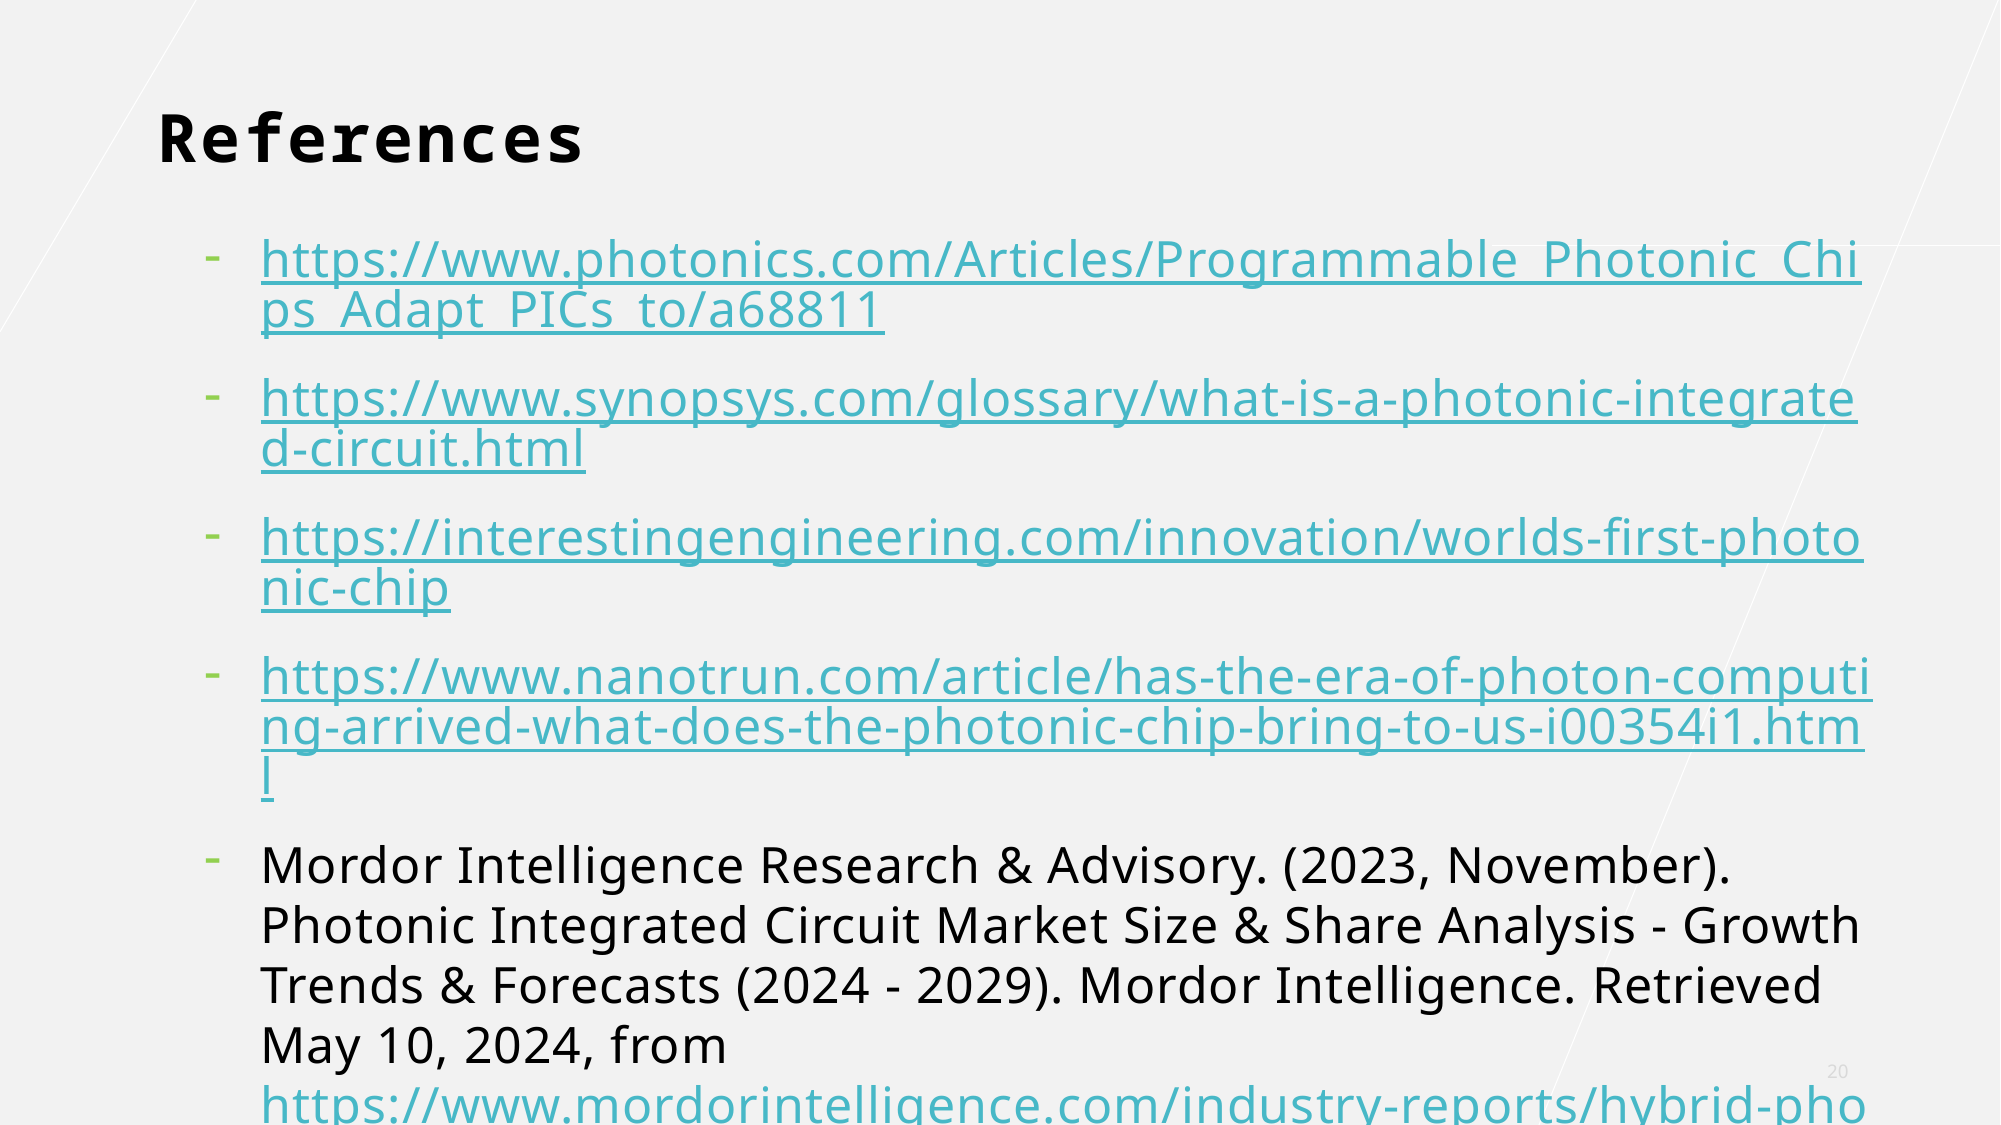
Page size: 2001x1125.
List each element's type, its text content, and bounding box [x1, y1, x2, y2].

title References [142, 43, 1591, 185]
list https://www.photonics.com/Articles/Programmable_Photonic_Chips_Adapt_PICs_to/a68811 https://www.synopsys.com/glossary/what-is-a-photonic-integrated-circuit.html https://interestingengineering.com/innovation/worlds-first-photonic-chip https://www.nanotrun.com/article/has-the-era-of-photon-computing-arrived-what-does-the-photonic-chip-bring-to-us-i00354i1.html Mordor Intelligence Research & Advisory. (2023, November). Photonic Integrated Circuit Market Size & Share Analysis - Growth Trends & Forecasts (2024 - 2029). Mordor Intelligence. Retrieved May 10, 2024, from https://www.mordorintelligence.com/industry-reports/hybrid-photonic-integrated-circuit-market [142, 219, 1891, 1013]
slide_number 20 [1701, 1042, 1864, 1103]
